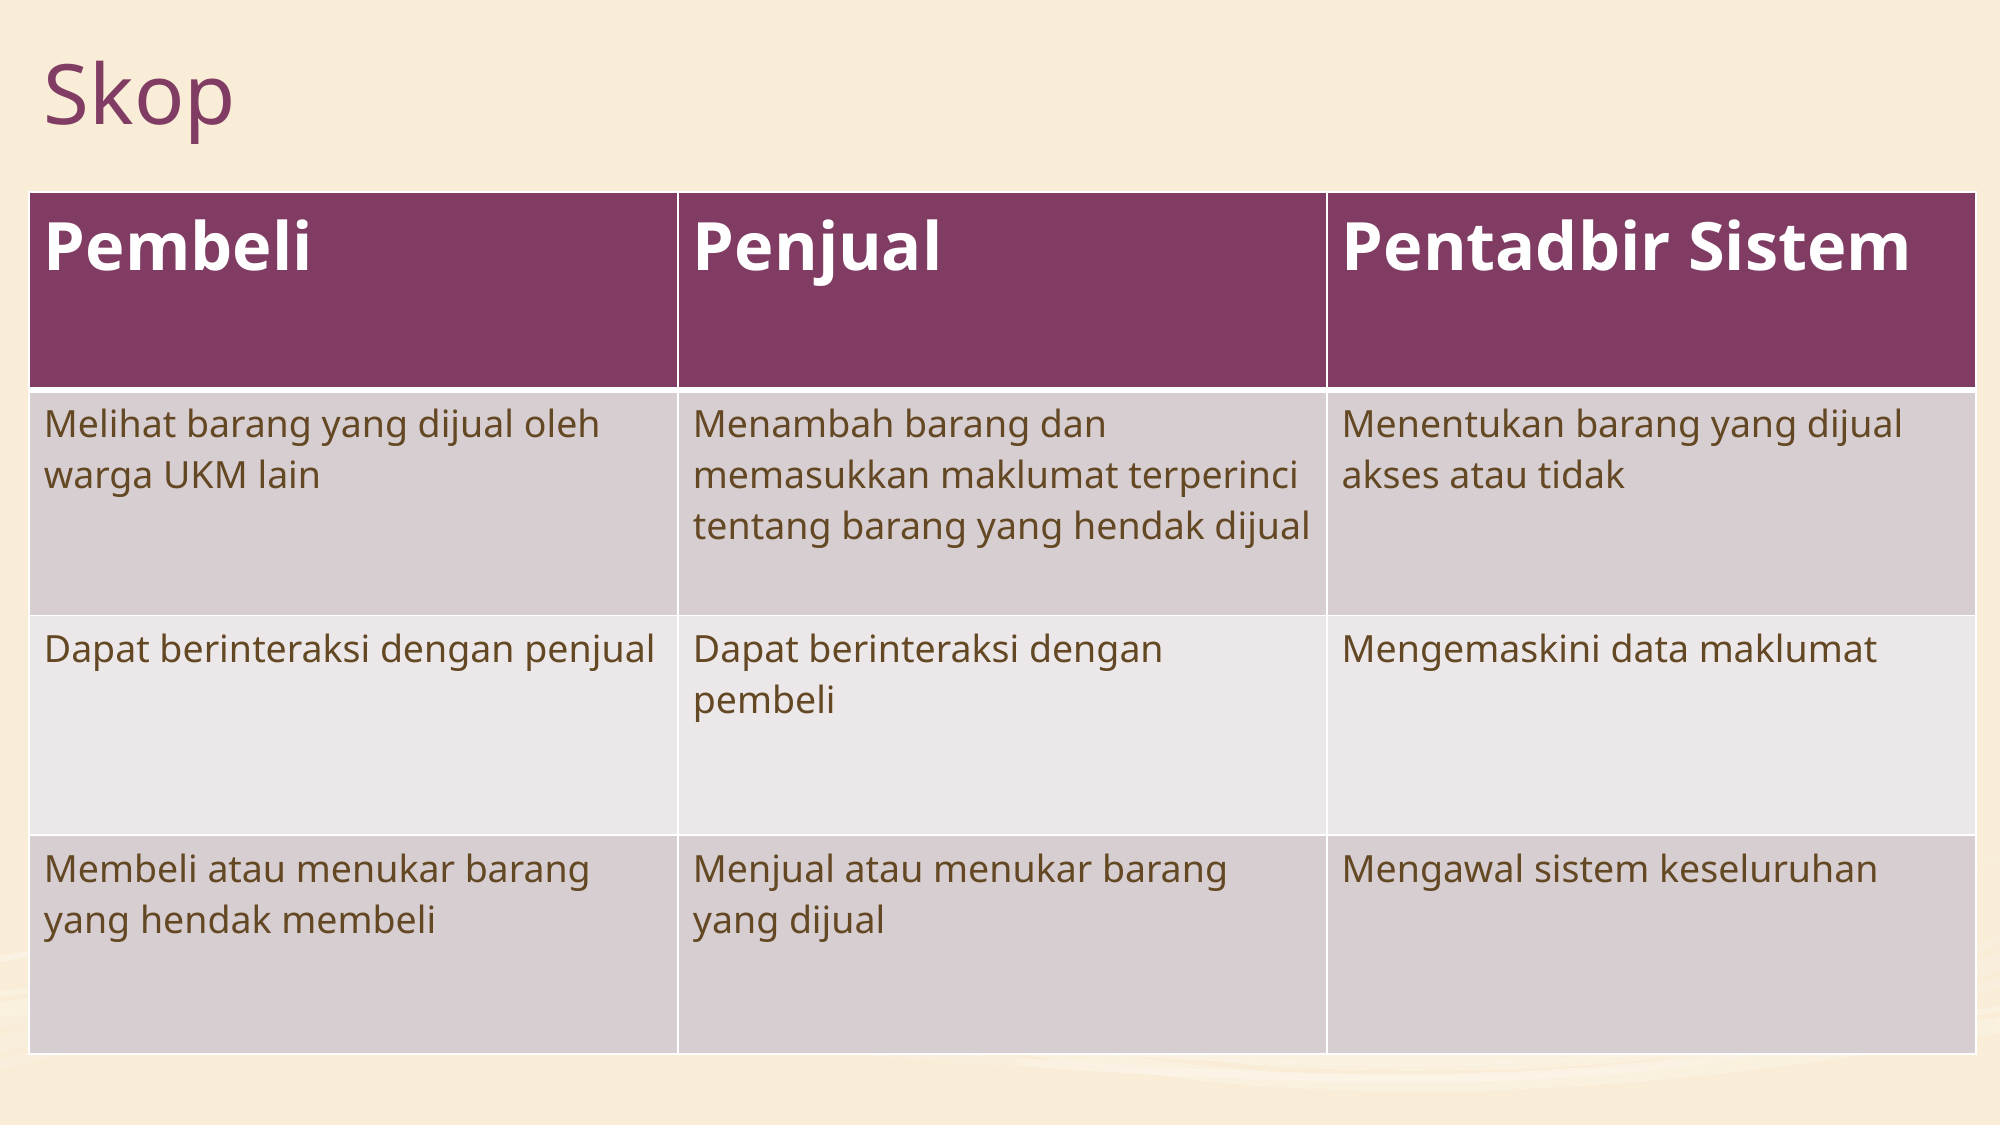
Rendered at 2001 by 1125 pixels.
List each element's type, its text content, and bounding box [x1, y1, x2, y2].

table_cell Dapat berinteraksi dengan penjual [30, 616, 677, 834]
title Skop [28, 0, 1604, 150]
table_cell Dapat berinteraksi dengan pembeli [679, 616, 1326, 834]
table_cell Melihat barang yang dijual oleh warga UKM lain [30, 393, 677, 615]
table_header Pentadbir Sistem [1328, 193, 1975, 387]
table_cell Menjual atau menukar barang yang dijual [679, 836, 1326, 1053]
table_header Pembeli [30, 193, 677, 387]
table_cell Mengemaskini data maklumat [1328, 616, 1975, 834]
table_cell Menambah barang dan memasukkan maklumat terperinci tentang barang yang hendak dijual [679, 393, 1326, 615]
table_cell Membeli atau menukar barang yang hendak membeli [30, 836, 677, 1053]
table_cell Mengawal sistem keseluruhan [1328, 836, 1975, 1053]
table_header Penjual [679, 193, 1326, 387]
table_cell Menentukan barang yang dijual akses atau tidak [1328, 393, 1975, 615]
